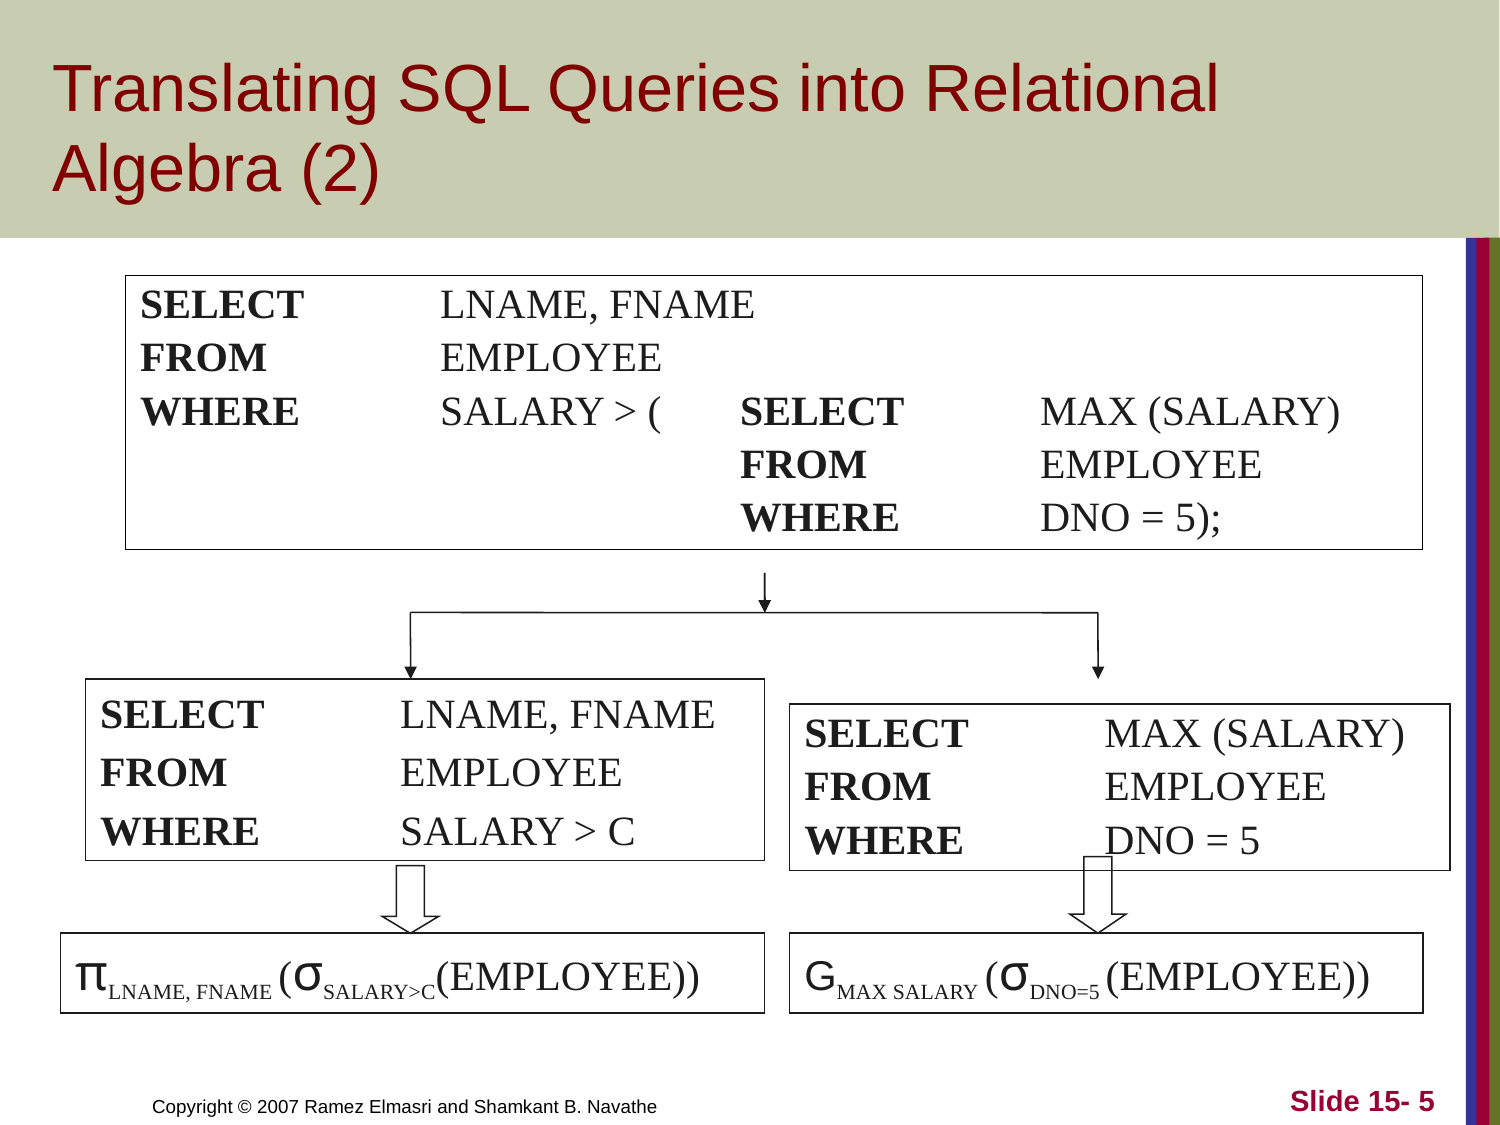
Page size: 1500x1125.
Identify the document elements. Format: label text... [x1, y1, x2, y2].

text_box [1091, 612, 1105, 680]
text_box SELECT LNAME, FNAME FROM EMPLOYEE WHERE SALARY > C [85, 679, 765, 861]
text_box SELECT MAX (SALARY) FROM EMPLOYEE WHERE DNO = 5 [789, 704, 1450, 871]
text_box πLNAME, FNAME (σSALARY>C(EMPLOYEE)) [60, 933, 765, 1014]
text_box GMAX SALARY (σDNO=5 (EMPLOYEE)) [789, 933, 1423, 1014]
list SELECT LNAME, FNAME FROM EMPLOYEE WHERE SALARY > ( SELECT MAX (SALARY) FROM EMPLOYEE WHERE DNO = 5); [125, 275, 1423, 550]
text_box [758, 572, 771, 613]
text_box [404, 612, 417, 680]
text_box [382, 865, 439, 934]
text_box [1069, 856, 1127, 934]
slide_number Slide 15- 5 [1137, 1050, 1450, 1125]
title Translating SQL Queries into Relational Algebra (2) [37, 49, 1317, 213]
